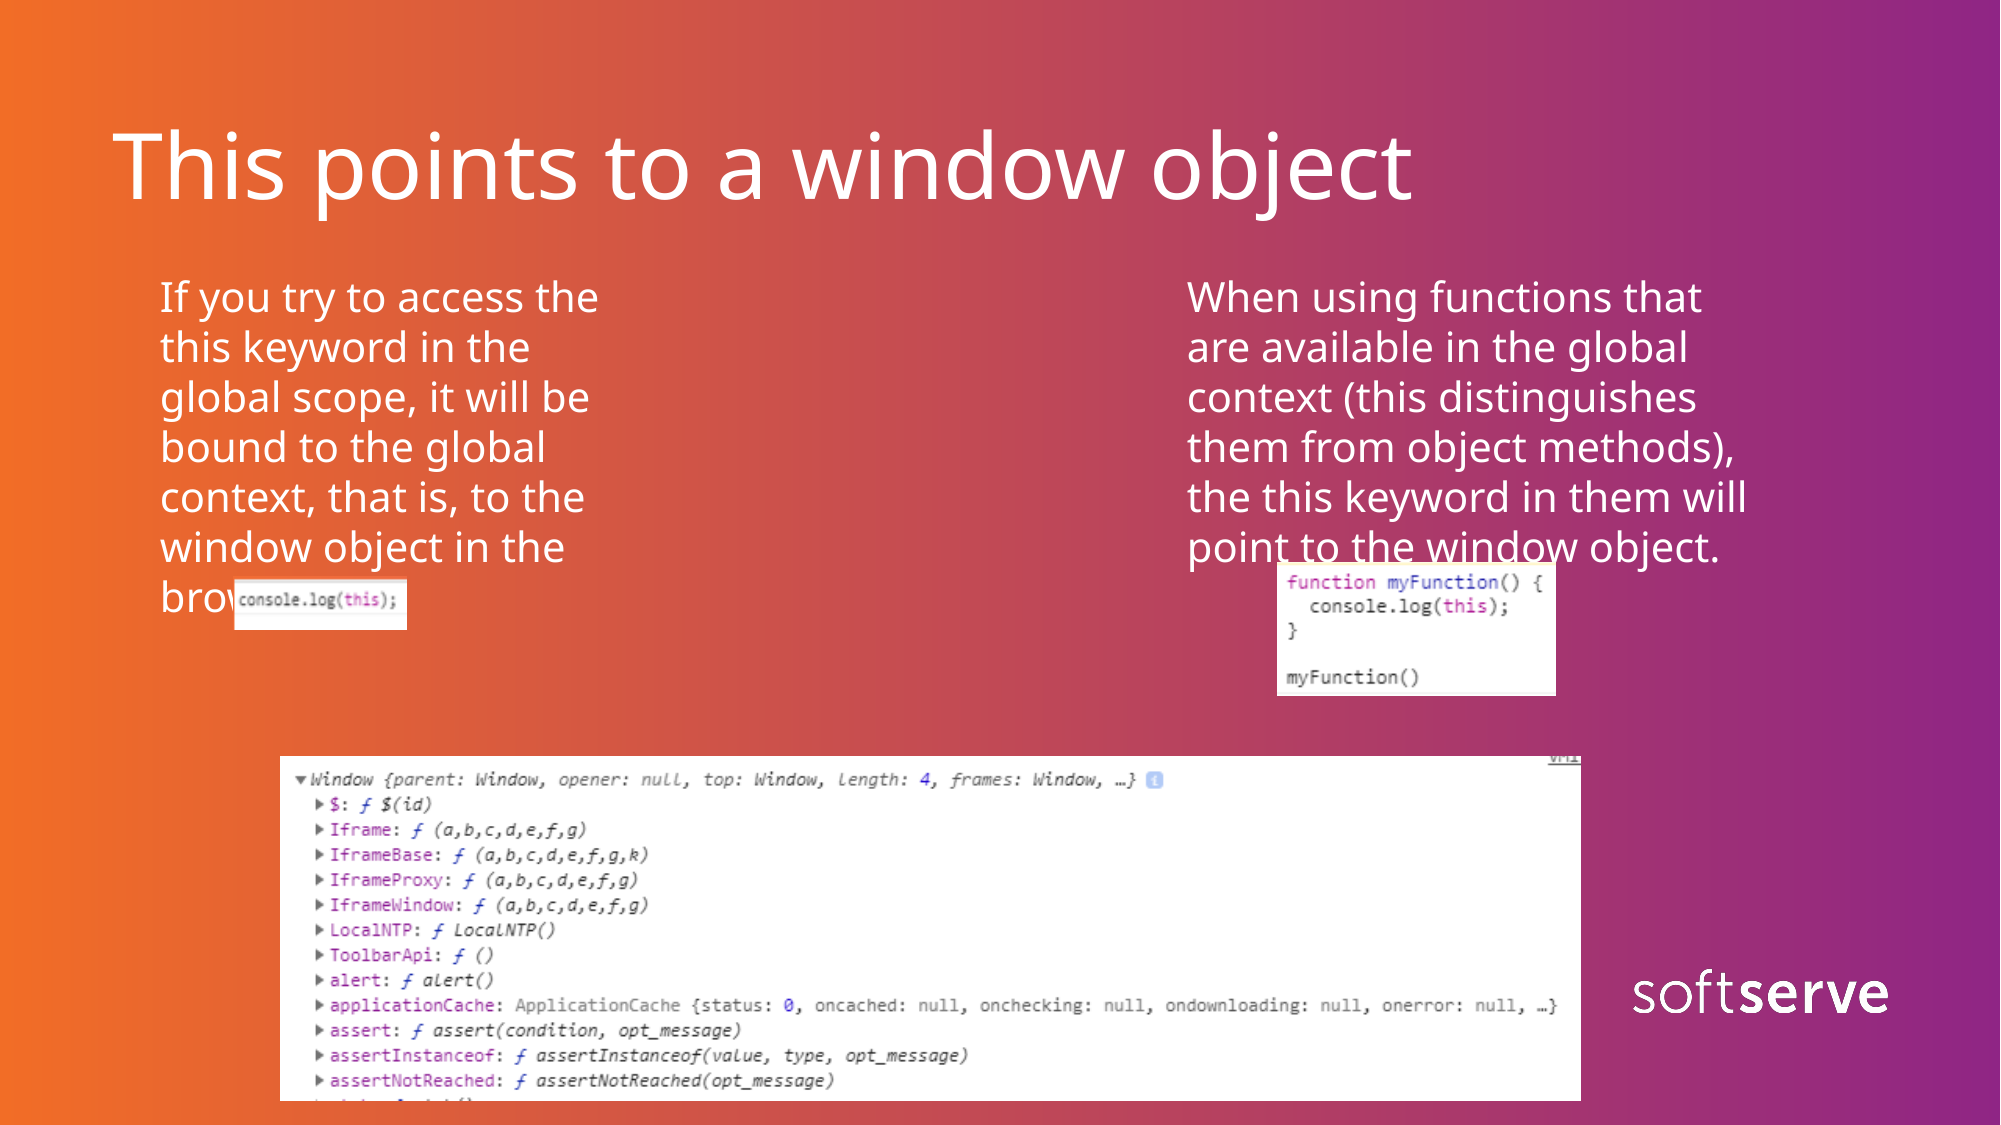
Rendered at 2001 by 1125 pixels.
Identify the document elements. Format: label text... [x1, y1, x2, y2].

text_box When using functions that are available in the global context (this distinguishes them from object methods), the this keyword in them will point to the window object. [1186, 262, 1770, 826]
picture [1633, 968, 1888, 1013]
picture [280, 756, 1581, 1101]
title This points to a window object [112, 112, 1888, 225]
picture [1277, 562, 1556, 696]
list If you try to access the this keyword in the global scope, it will be bound to the global context, that is, to the window object in the browser. [160, 262, 638, 826]
picture [233, 576, 408, 630]
